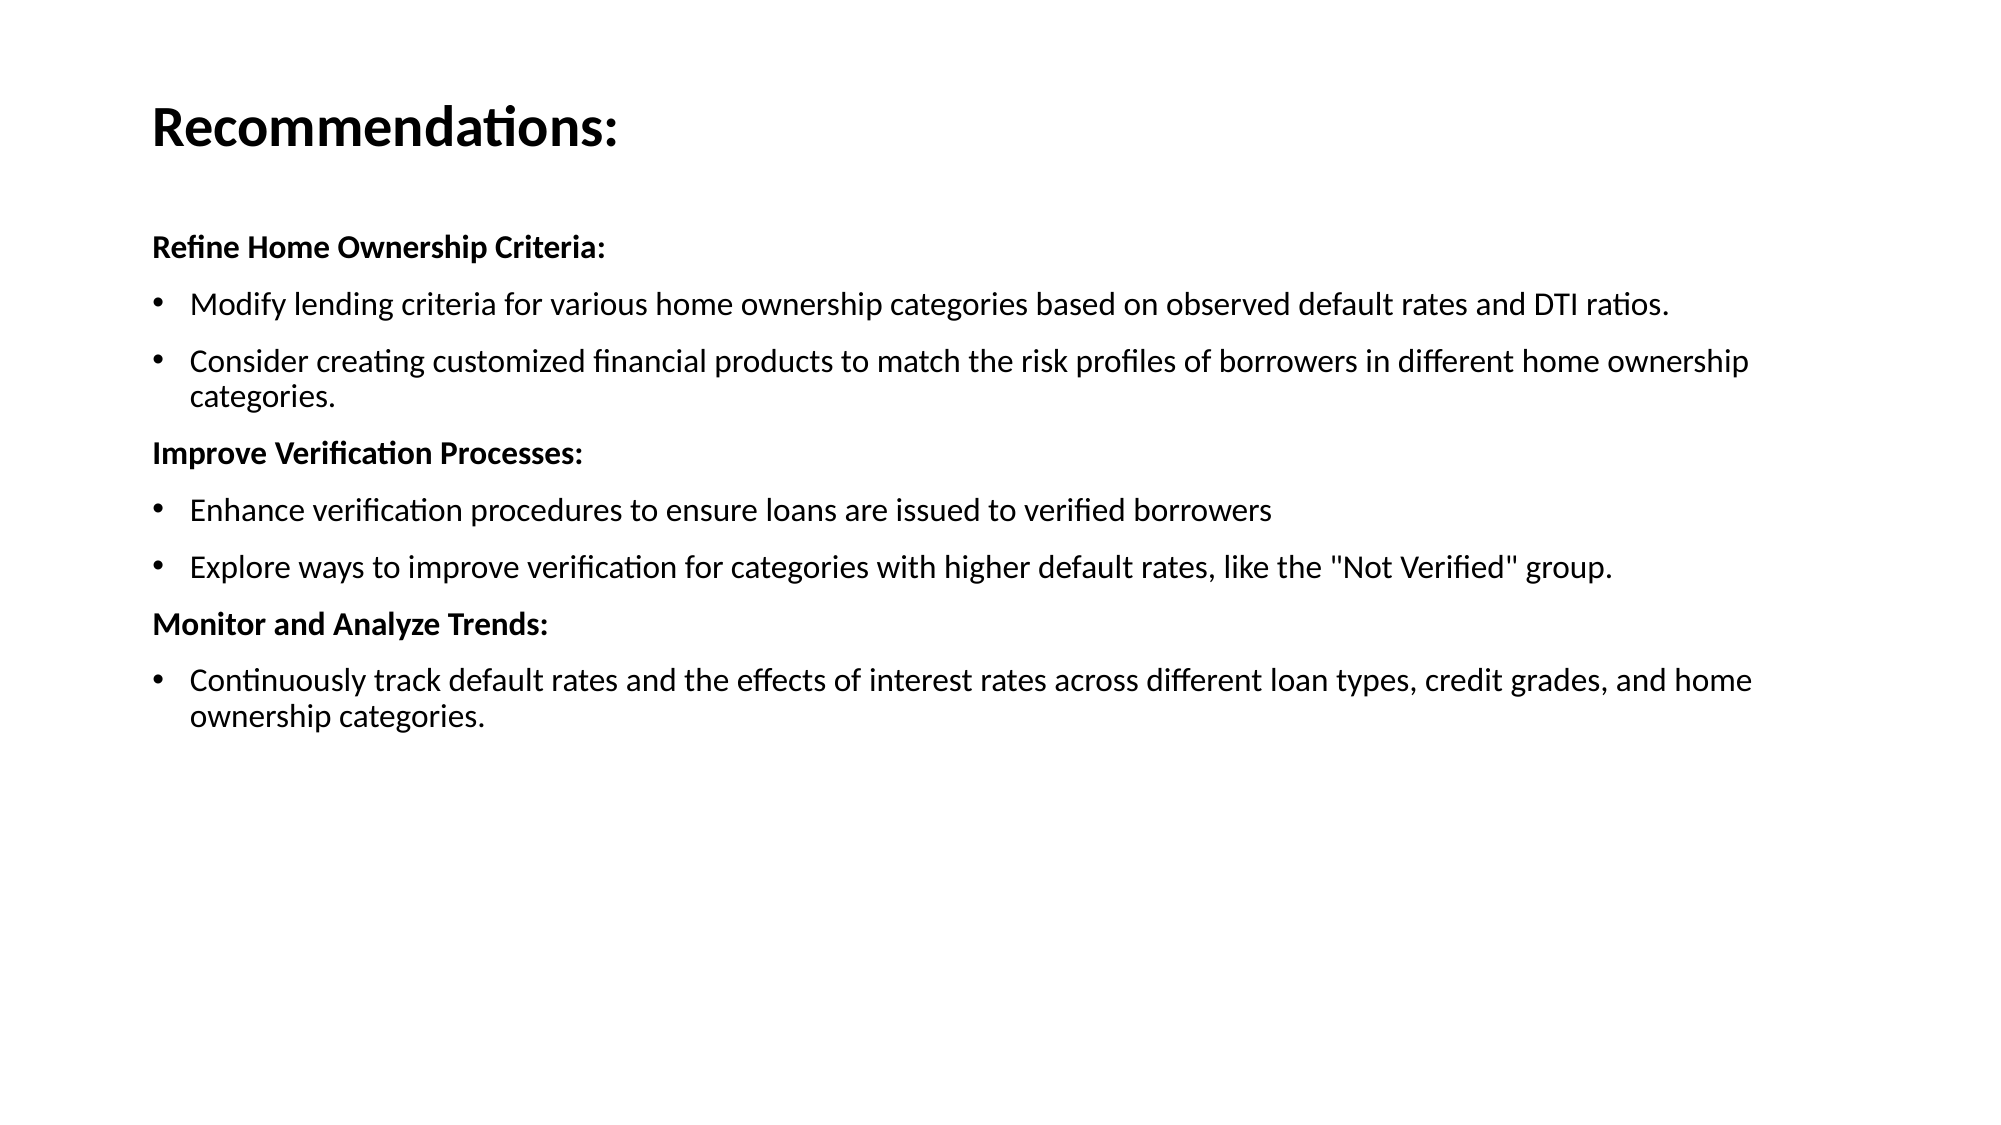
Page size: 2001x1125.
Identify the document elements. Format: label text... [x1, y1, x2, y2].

list Refine Home Ownership Criteria: Modify lending criteria for various home ownership categories based on observed default rates and DTI ratios. Consider creating customized financial products to match the risk profiles of borrowers in different home ownership categories. Improve Verification Processes: Enhance verification procedures to ensure loans are issued to verified borrowers Explore ways to improve verification for categories with higher default rates, like the "Not Verified" group. Monitor and Analyze Trends: Continuously track default rates and the effects of interest rates across different loan types, credit grades, and home ownership categories. [137, 222, 1863, 937]
title Recommendations: [137, 19, 1863, 222]
